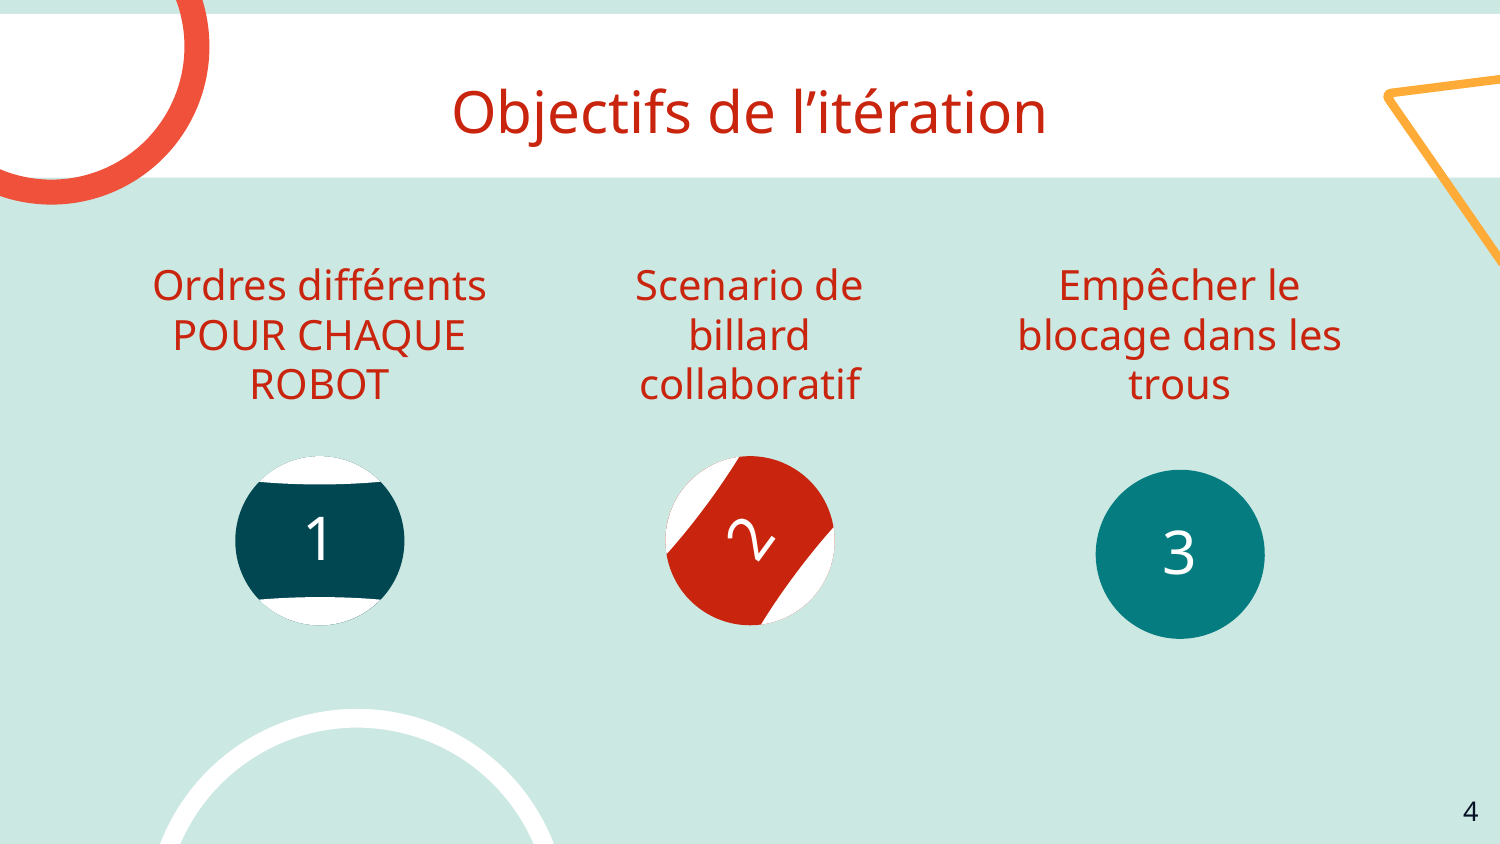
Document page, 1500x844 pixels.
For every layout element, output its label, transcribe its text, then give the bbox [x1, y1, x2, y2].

text_box [1095, 517, 1104, 591]
text_box [1383, 74, 1500, 267]
slide_number ‹#› [1403, 779, 1494, 844]
text_box [116, 13, 1500, 178]
title Ordres différents POUR CHAQUE ROBOT [128, 336, 512, 424]
title 3 [1104, 507, 1256, 602]
text_box [0, 0, 197, 193]
text_box [1110, 602, 1251, 639]
title Objectifs de l’itération [148, 62, 1376, 157]
title Empêcher le blocage dans les trous [988, 336, 1372, 424]
text_box [1110, 469, 1251, 507]
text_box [235, 455, 405, 626]
title Scenario de billard collaboratif [558, 336, 942, 424]
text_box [665, 455, 835, 626]
text_box [1256, 516, 1265, 592]
text_box [170, 718, 544, 844]
